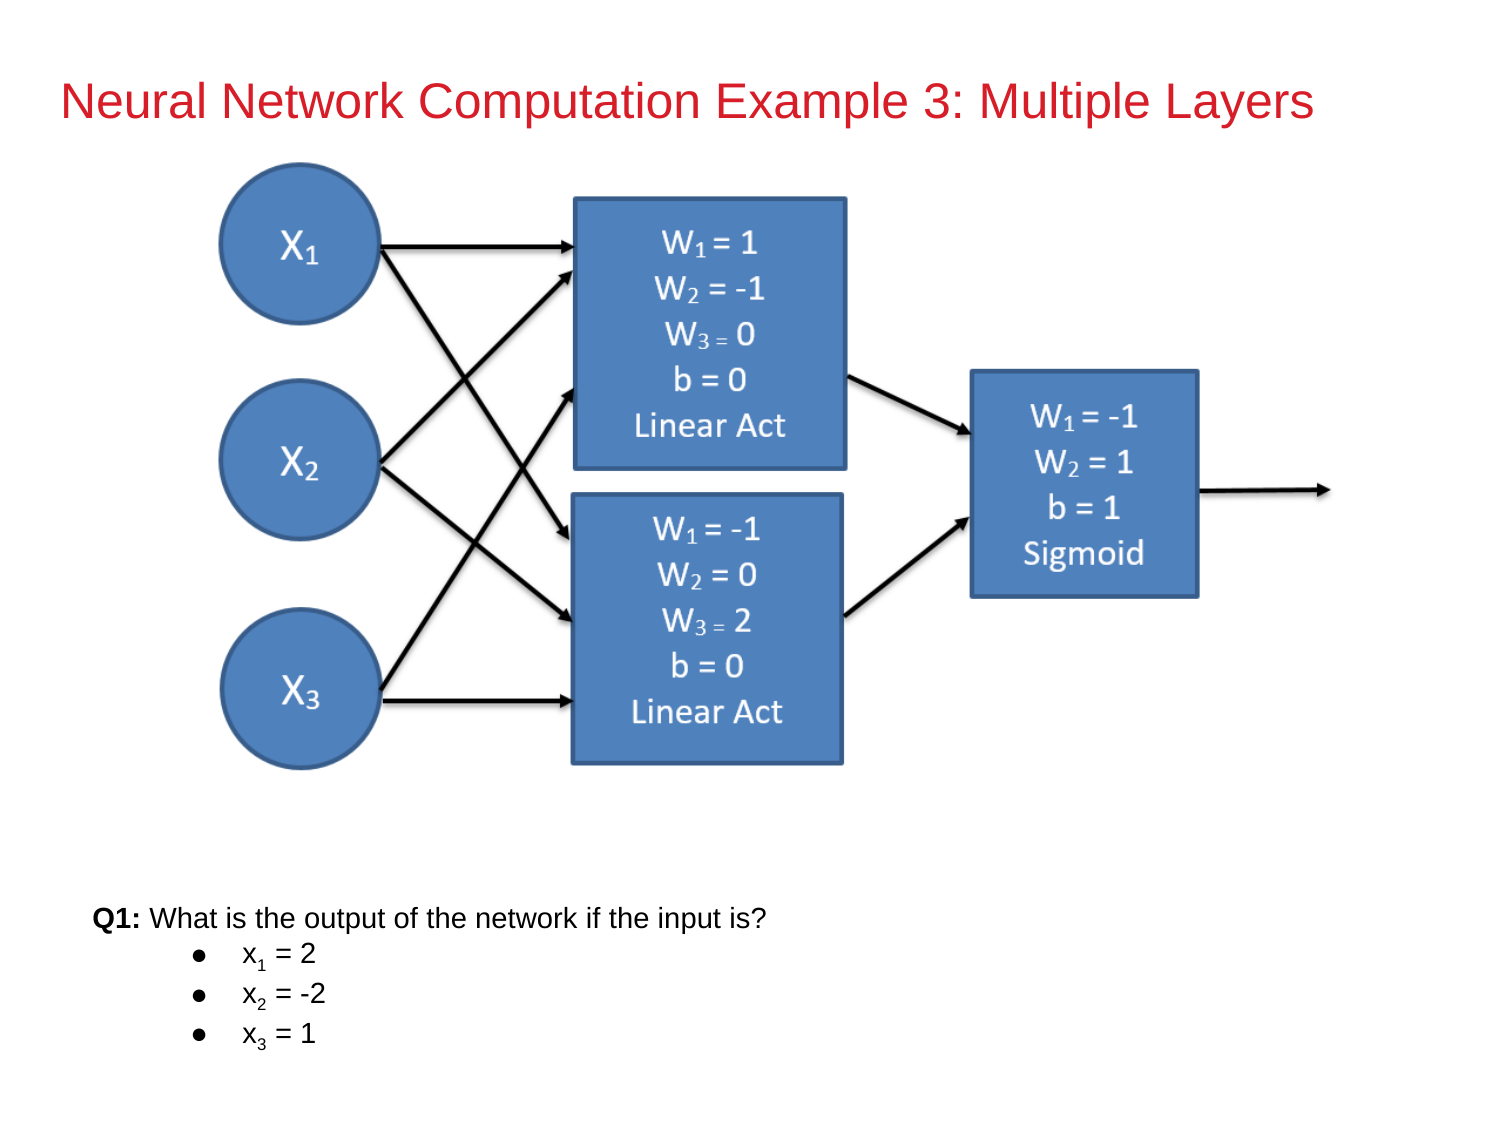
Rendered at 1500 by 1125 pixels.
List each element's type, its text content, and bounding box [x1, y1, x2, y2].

text_box Q1: What is the output of the network if the input is? x1 = 2 x2 = -2 x3 = 1 [77, 884, 1357, 1087]
title Neural Network Computation Example 3: Multiple Layers [60, 75, 1440, 240]
picture [208, 145, 1357, 809]
